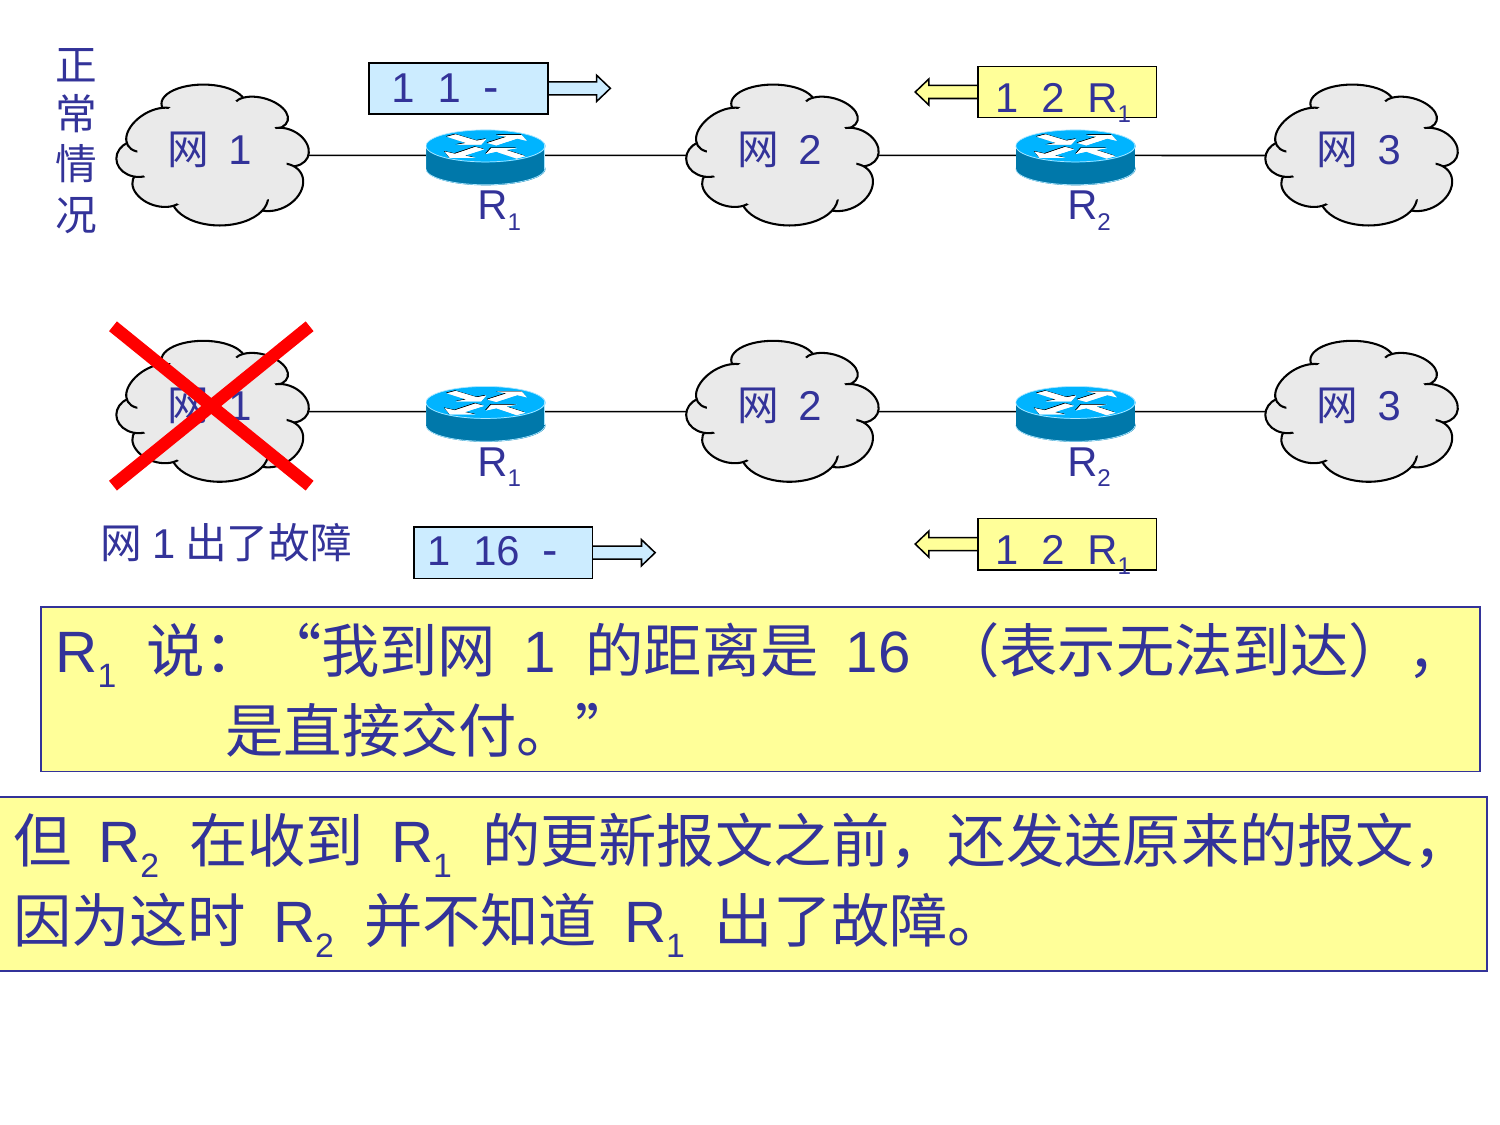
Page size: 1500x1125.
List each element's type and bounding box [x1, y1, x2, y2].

picture [1037, 148, 1071, 159]
text_box [116, 84, 425, 226]
text_box [1265, 84, 1459, 226]
text_box [92, 326, 1459, 579]
picture [1015, 129, 1136, 149]
text_box [1052, 186, 1127, 243]
text_box [915, 66, 1157, 126]
text_box [40, 30, 113, 246]
picture [1081, 135, 1114, 145]
text_box [686, 84, 1015, 226]
picture [1040, 135, 1074, 144]
text_box [40, 607, 1481, 772]
text_box [368, 62, 611, 115]
picture [1015, 170, 1136, 186]
picture [425, 129, 546, 186]
text_box [462, 186, 536, 243]
text_box [0, 797, 1488, 972]
picture [1078, 149, 1111, 159]
